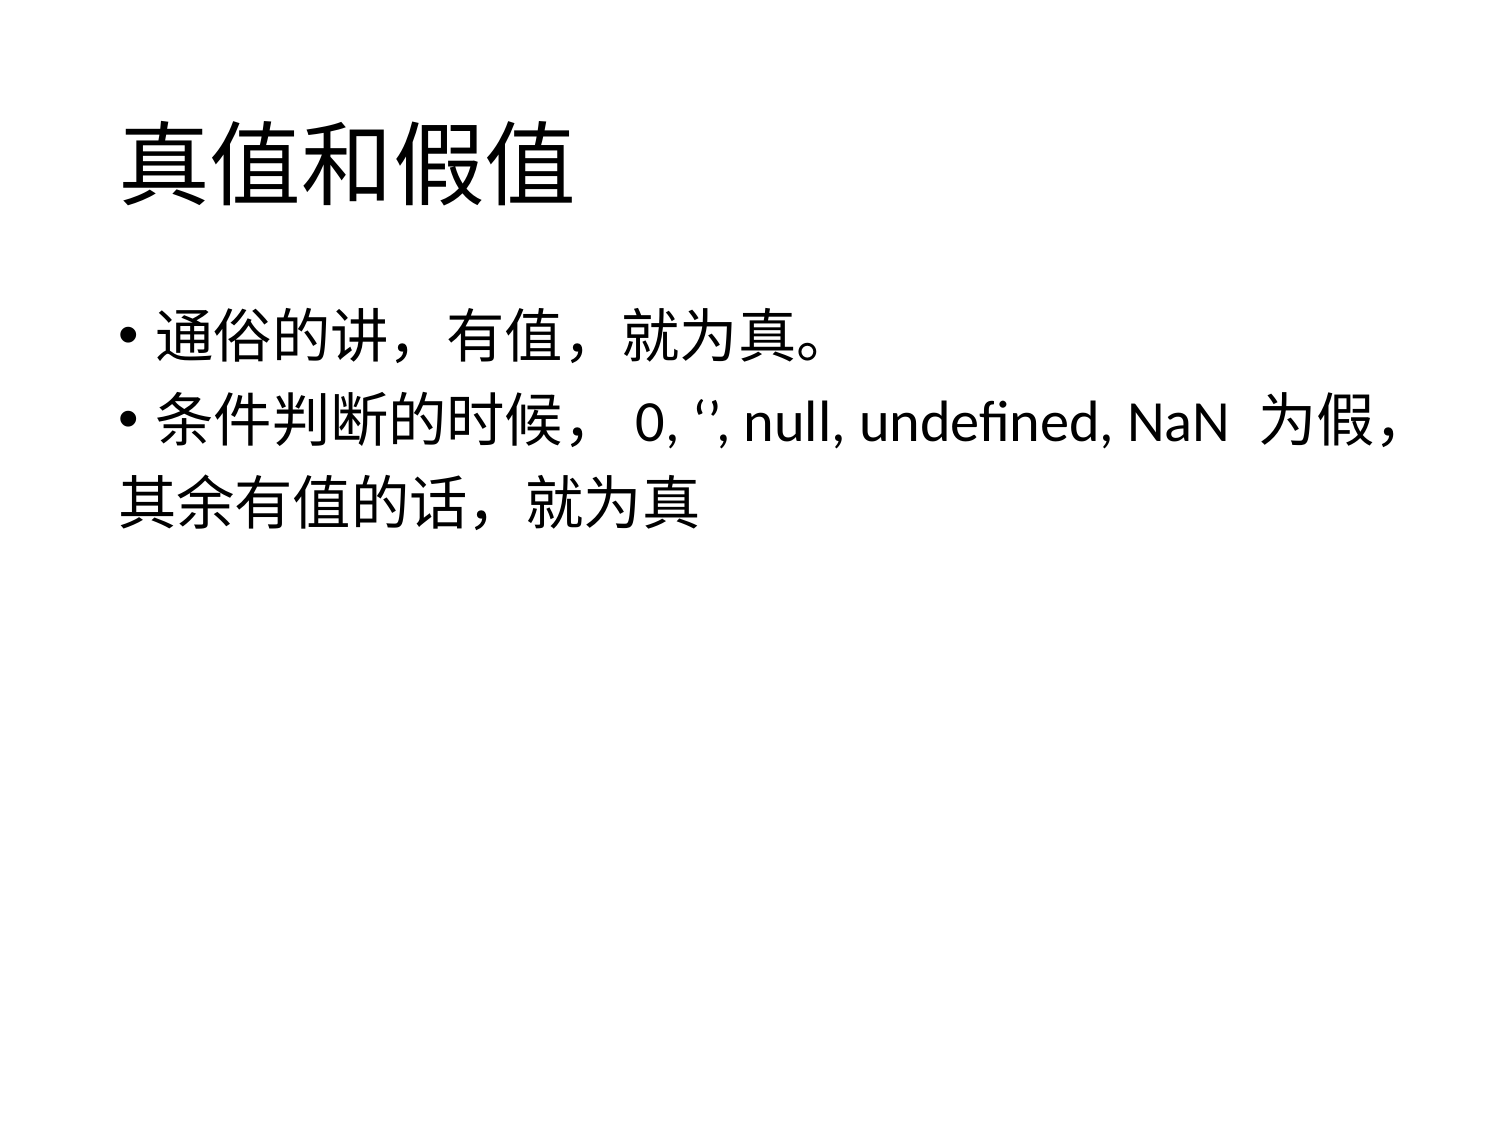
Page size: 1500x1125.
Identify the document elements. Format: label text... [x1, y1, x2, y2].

list 通俗的讲，有值，就为真。 条件判断的时候，0, ‘’, null, undefined, NaN 为假， 其余有值的话，就为真 [103, 299, 1397, 1014]
title 真值和假值 [103, 59, 1397, 278]
